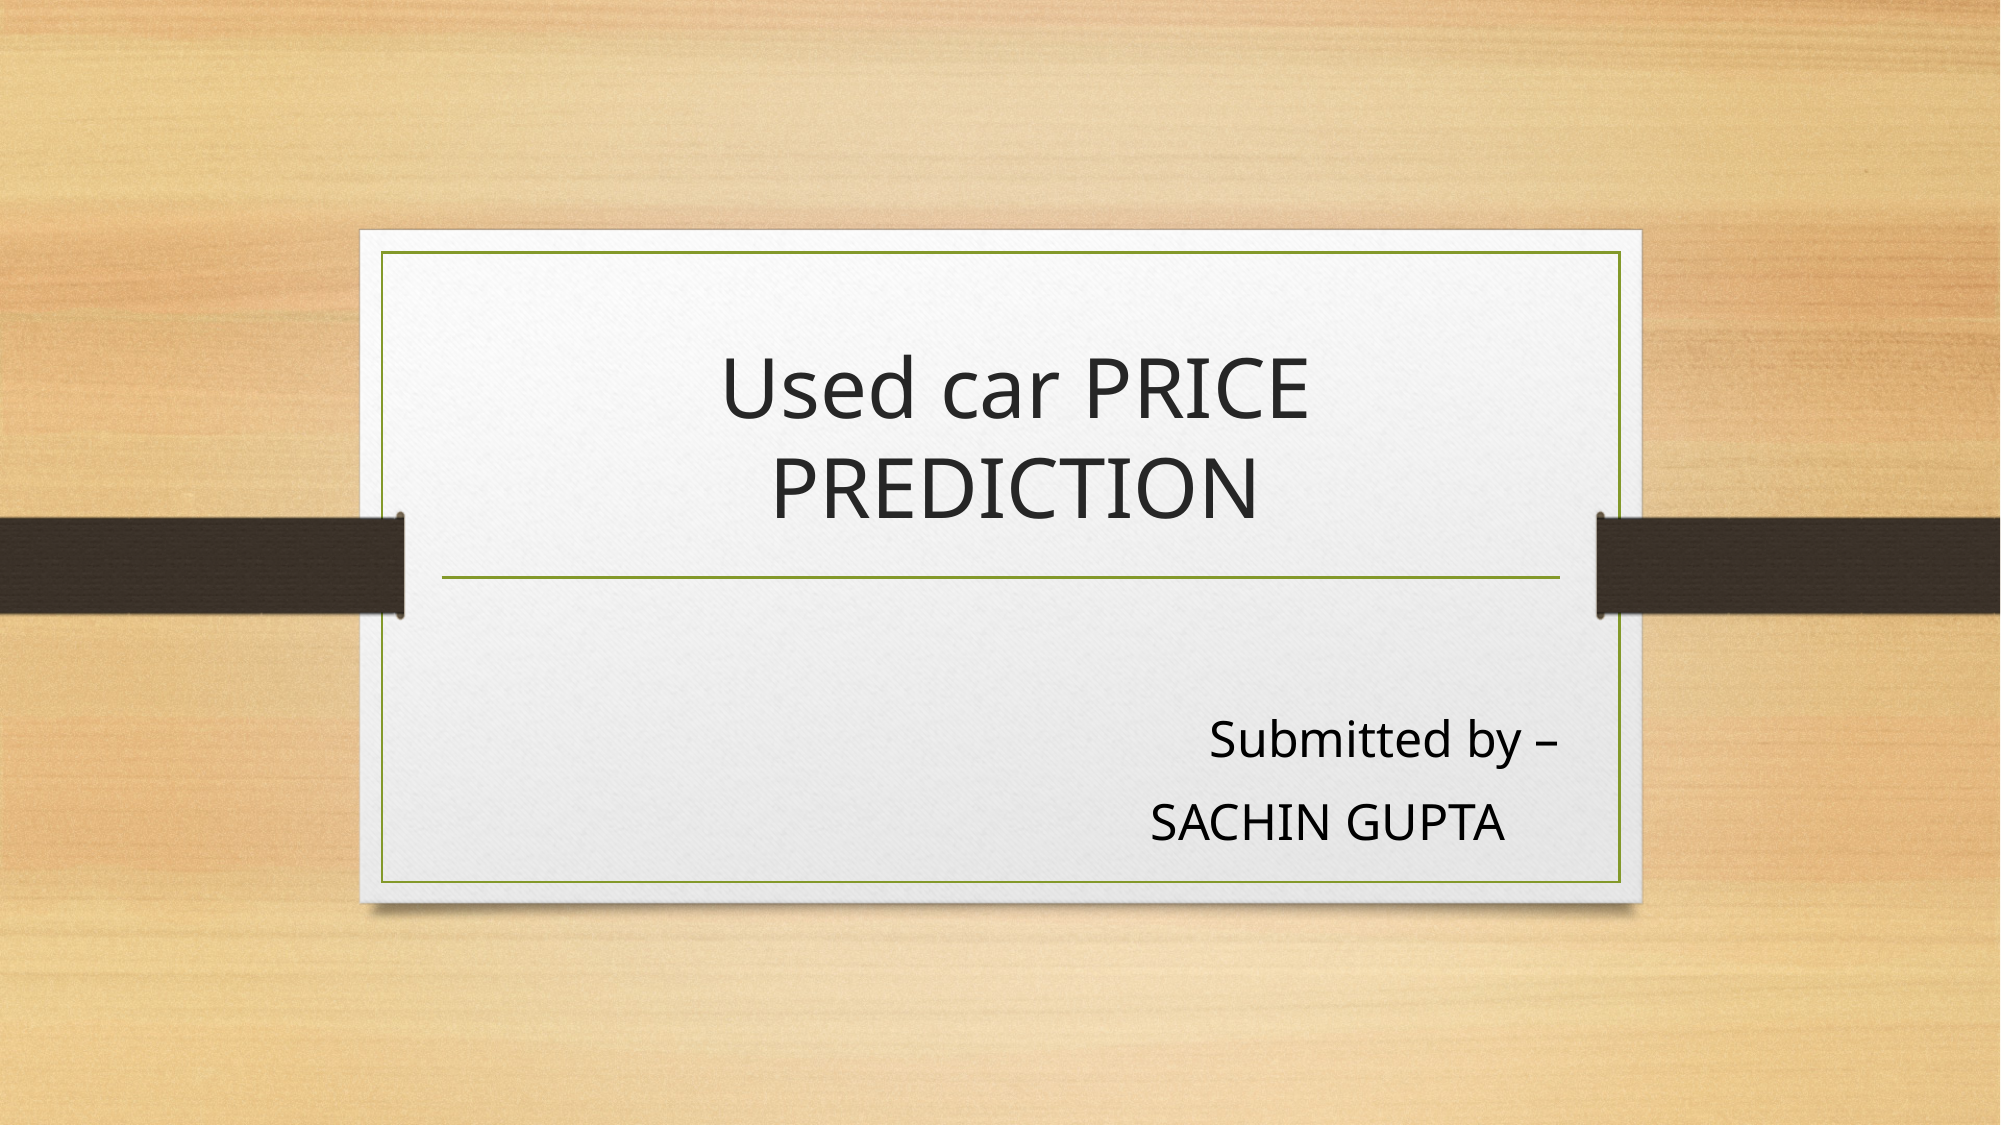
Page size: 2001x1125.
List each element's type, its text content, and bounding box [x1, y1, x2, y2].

picture [0, 0, 2001, 1125]
title Used car PRICE PREDICTION [456, 365, 1575, 678]
subtitle Submitted by – SACHIN GUPTA [456, 699, 1575, 917]
